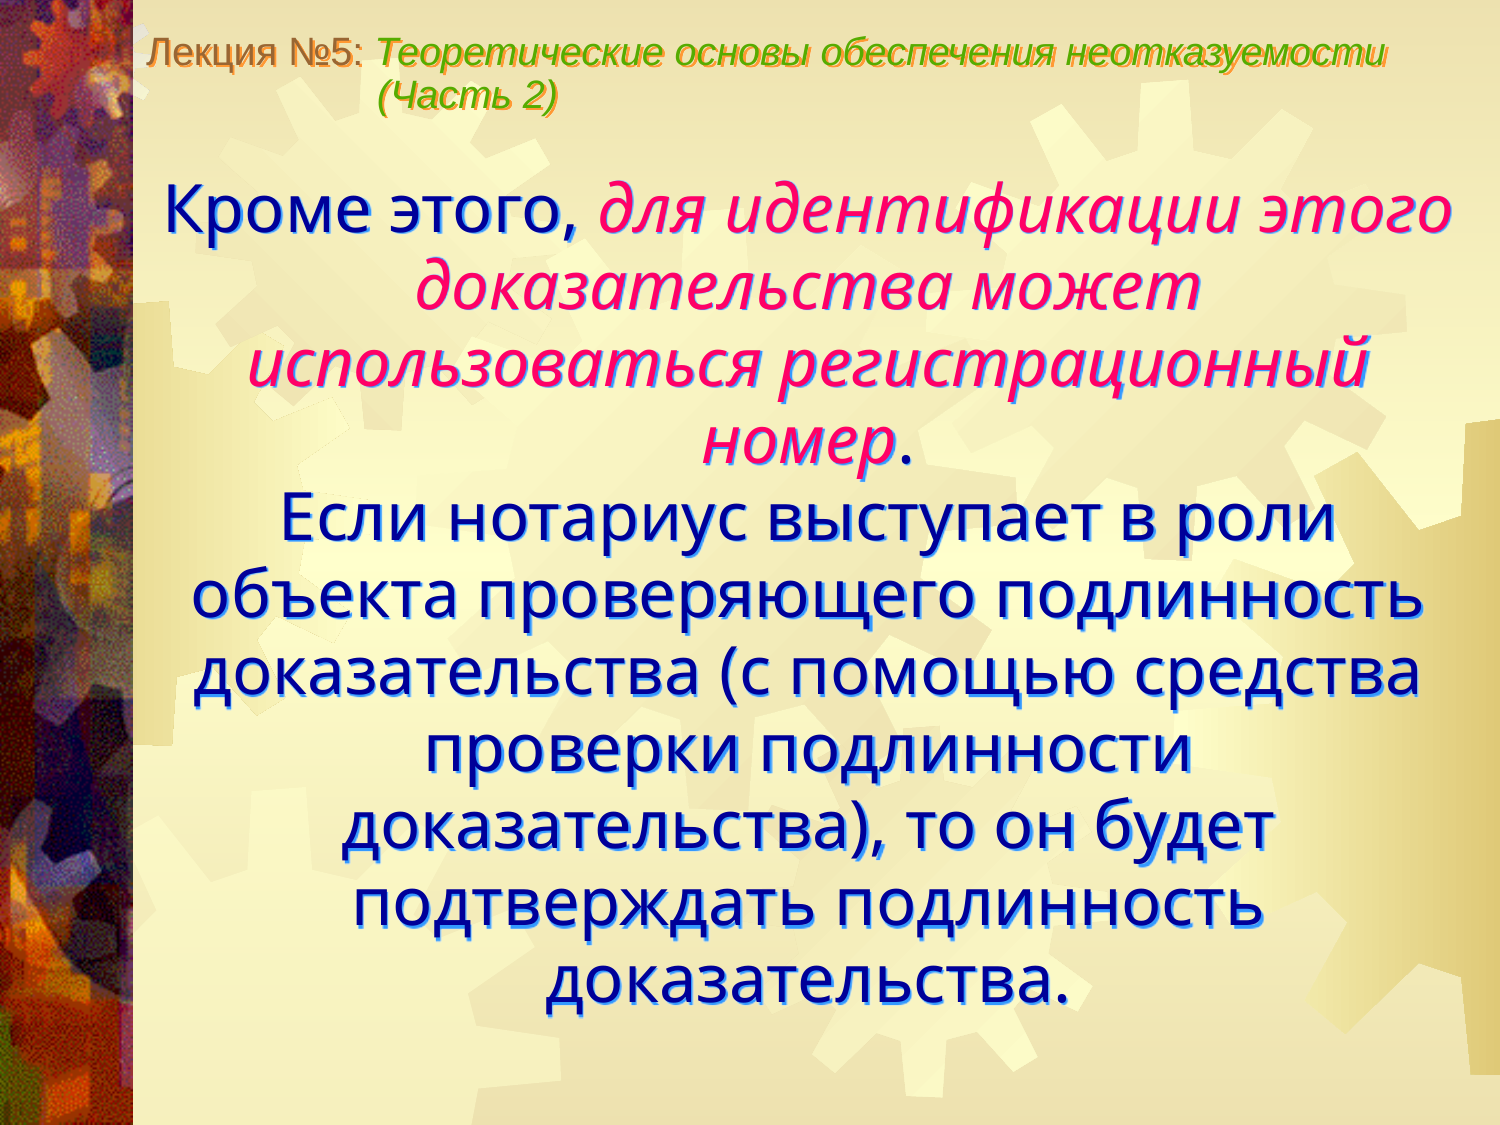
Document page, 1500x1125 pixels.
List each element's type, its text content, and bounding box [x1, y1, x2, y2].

text_box Лекция №5: Теоретические основы обеспечения неотказуемости (Часть 2) [123, 31, 1500, 117]
text_box Кроме этого, для идентификации этого доказательства может использоваться регистрационный номер. Если нотариус выступает в роли объекта проверяющего подлинность доказательства (с помощью средства проверки подлинности доказательства), то он будет подтверждать подлинность доказательства. [152, 168, 1465, 1016]
picture [0, 0, 133, 1125]
